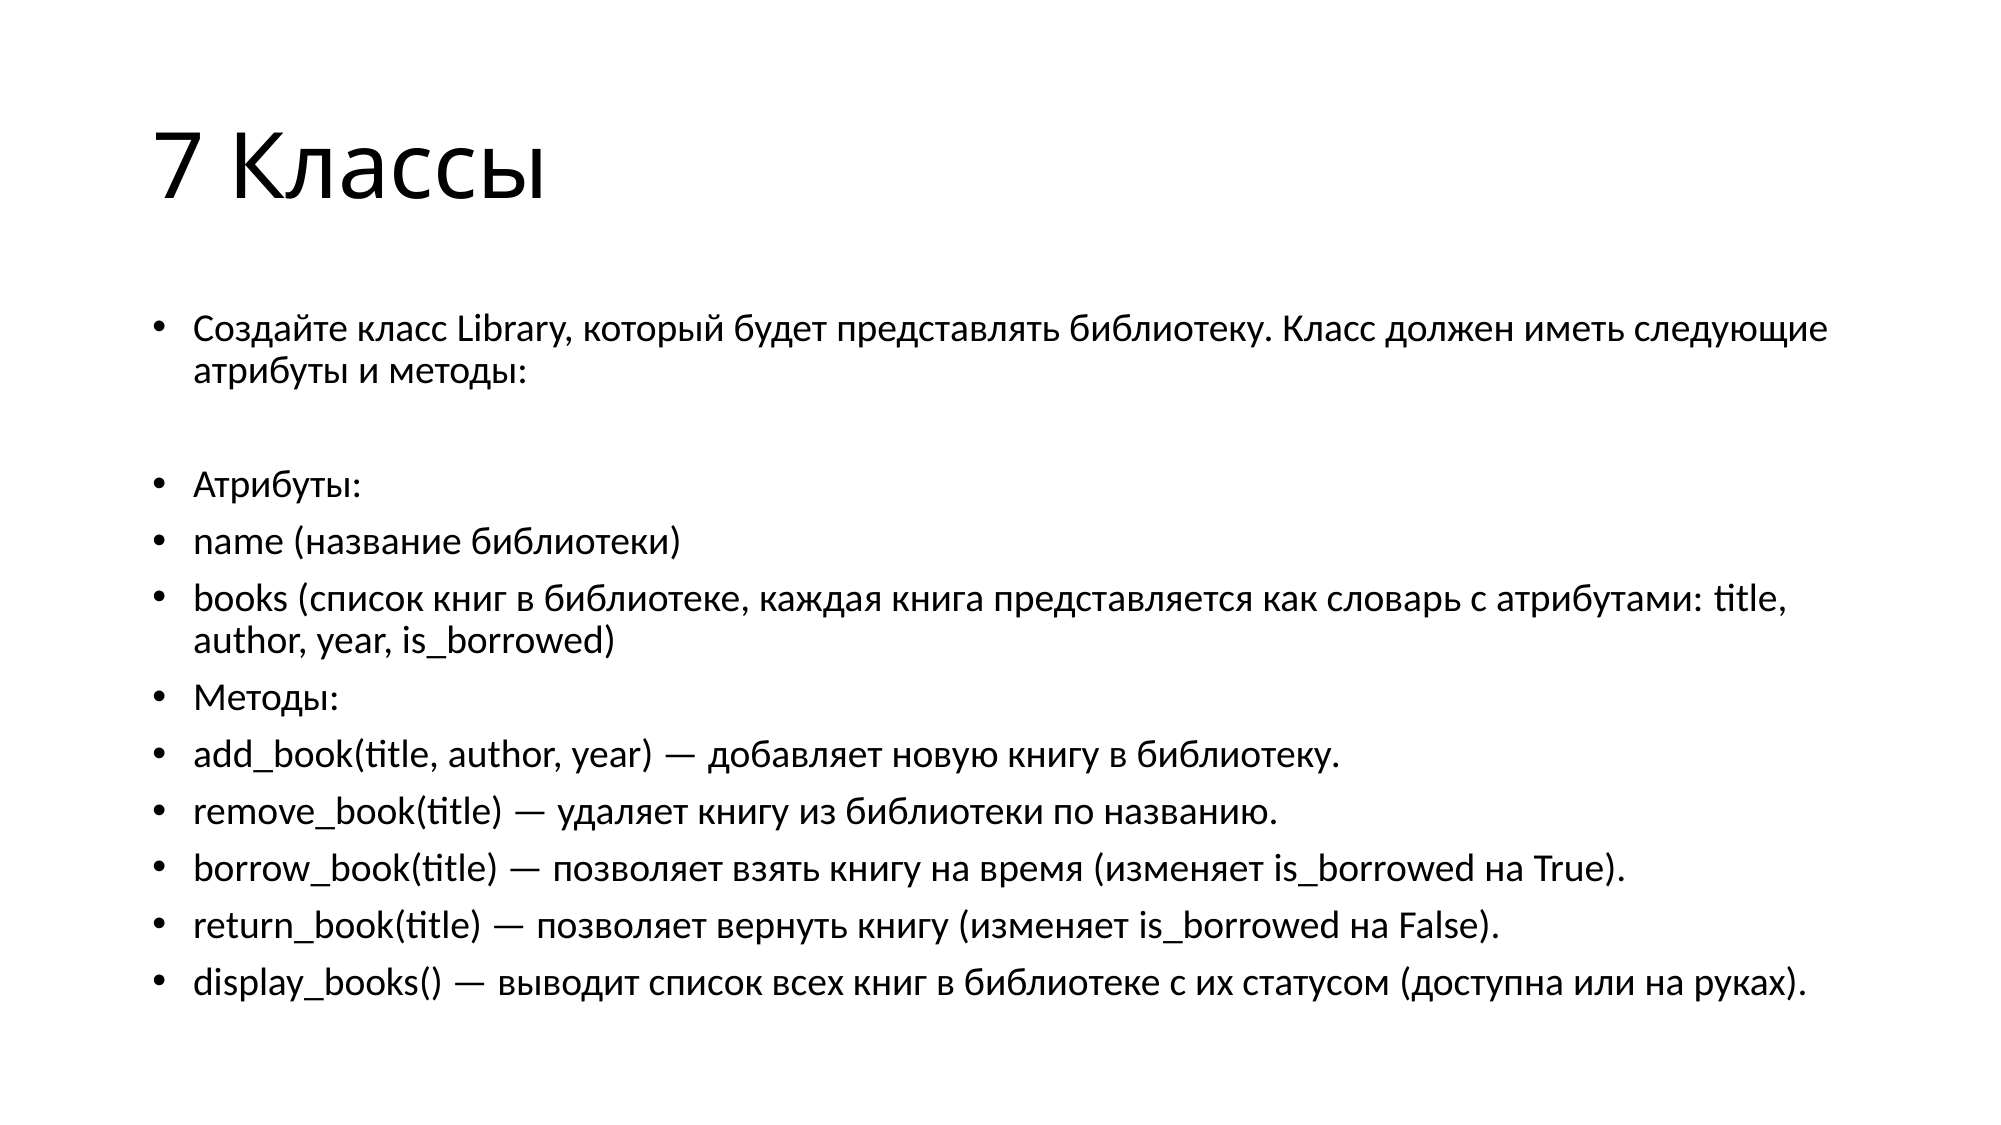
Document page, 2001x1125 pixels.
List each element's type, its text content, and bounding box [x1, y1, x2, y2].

list Создайте класс Library, который будет представлять библиотеку. Класс должен иметь следующие атрибуты и методы: Атрибуты: name (название библиотеки) books (список книг в библиотеке, каждая книга представляется как словарь с атрибутами: title, author, year, is_borrowed) Методы: add_book(title, author, year) — добавляет новую книгу в библиотеку. remove_book(title) — удаляет книгу из библиотеки по названию. borrow_book(title) — позволяет взять книгу на время (изменяет is_borrowed на True). return_book(title) — позволяет вернуть книгу (изменяет is_borrowed на False). display_books() — выводит список всех книг в библиотеке с их статусом (доступна или на руках). [137, 299, 1863, 1014]
title 7 Классы [137, 59, 1863, 278]
